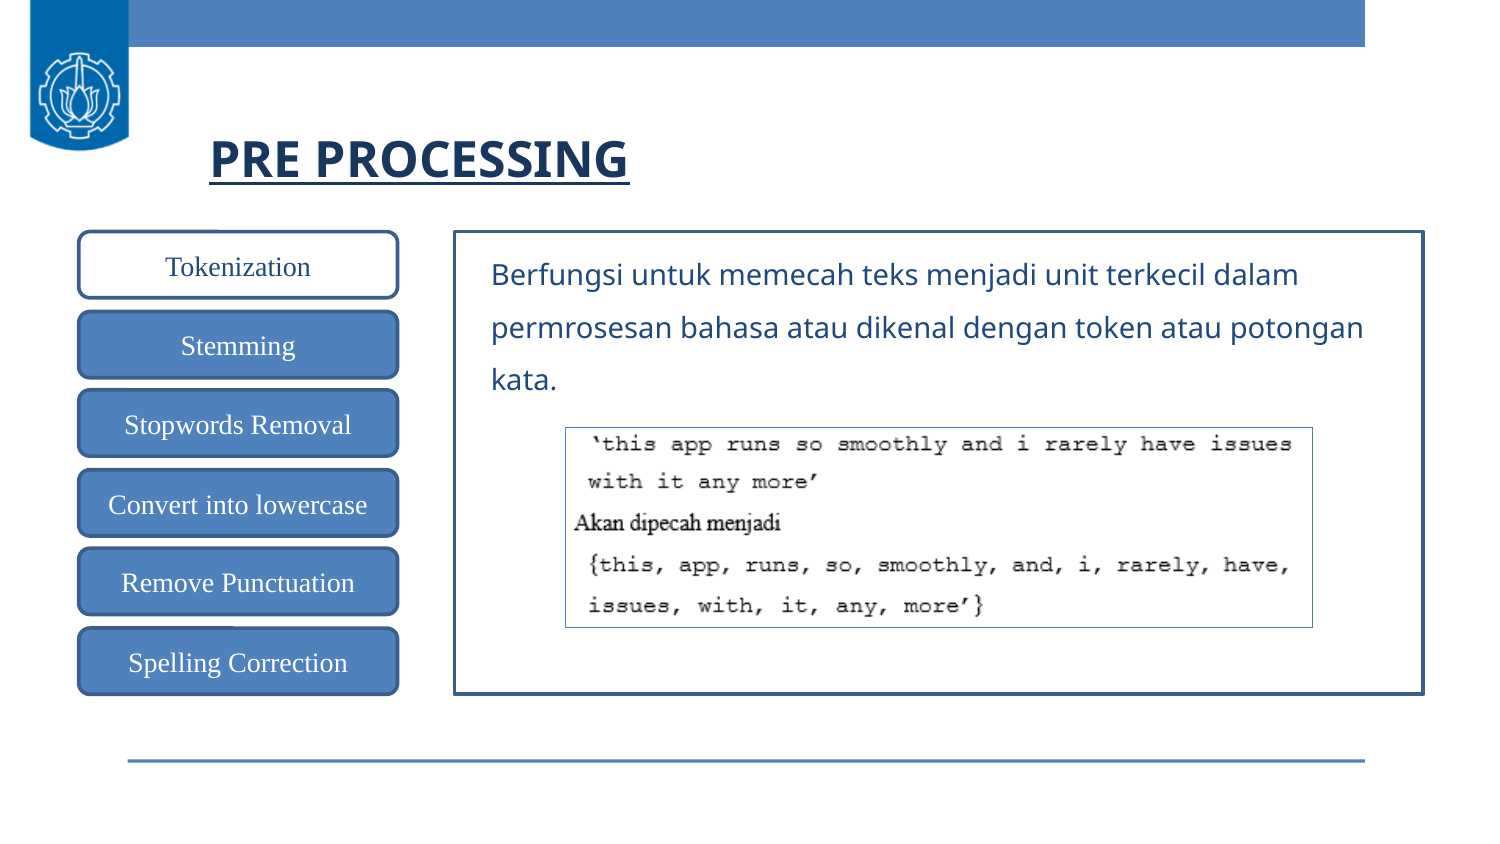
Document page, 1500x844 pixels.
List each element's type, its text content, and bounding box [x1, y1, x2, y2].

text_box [77, 230, 399, 696]
picture [21, 0, 137, 161]
title PRE PROCESSING [194, 90, 1020, 196]
picture [564, 426, 1314, 628]
text_box Berfungsi untuk memecah teks menjadi unit terkecil dalam permrosesan bahasa atau dikenal dengan token atau potongan kata. [453, 230, 1425, 696]
